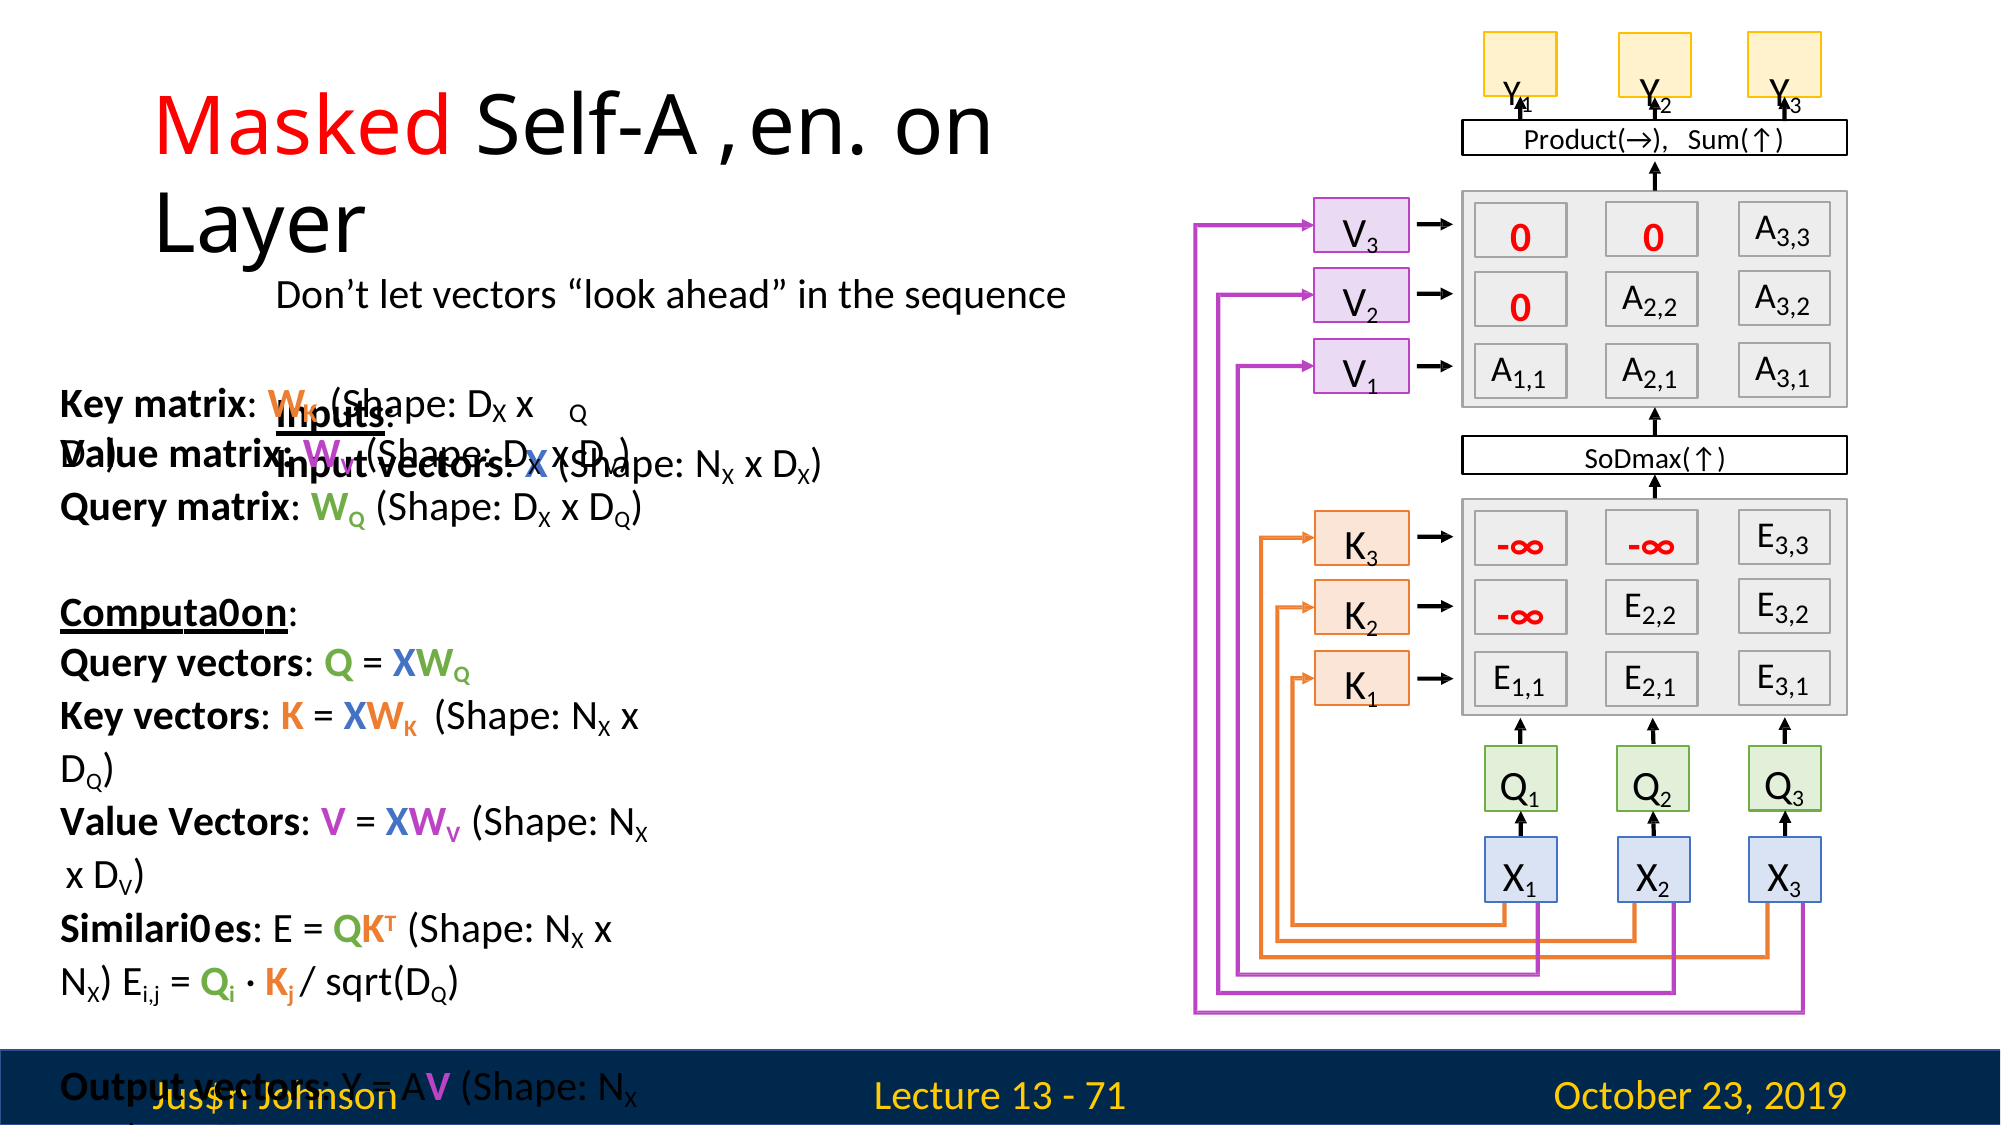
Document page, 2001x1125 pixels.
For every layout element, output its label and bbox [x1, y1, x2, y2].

text_box [1462, 161, 1848, 716]
text_box [1416, 218, 1454, 231]
text_box [1417, 530, 1454, 544]
text_box [1416, 287, 1454, 300]
text_box [1417, 672, 1454, 685]
slide_number [1031, 1067, 1141, 1125]
text_box [1193, 198, 1822, 1015]
text_box [1646, 717, 1660, 744]
footer [1551, 1067, 1850, 1125]
text_box [1514, 717, 1527, 744]
text_box [1462, 31, 1848, 156]
text_box [1778, 717, 1792, 744]
text_box [1416, 359, 1454, 373]
text_box [1417, 599, 1454, 613]
text_box [58, 72, 1087, 1125]
